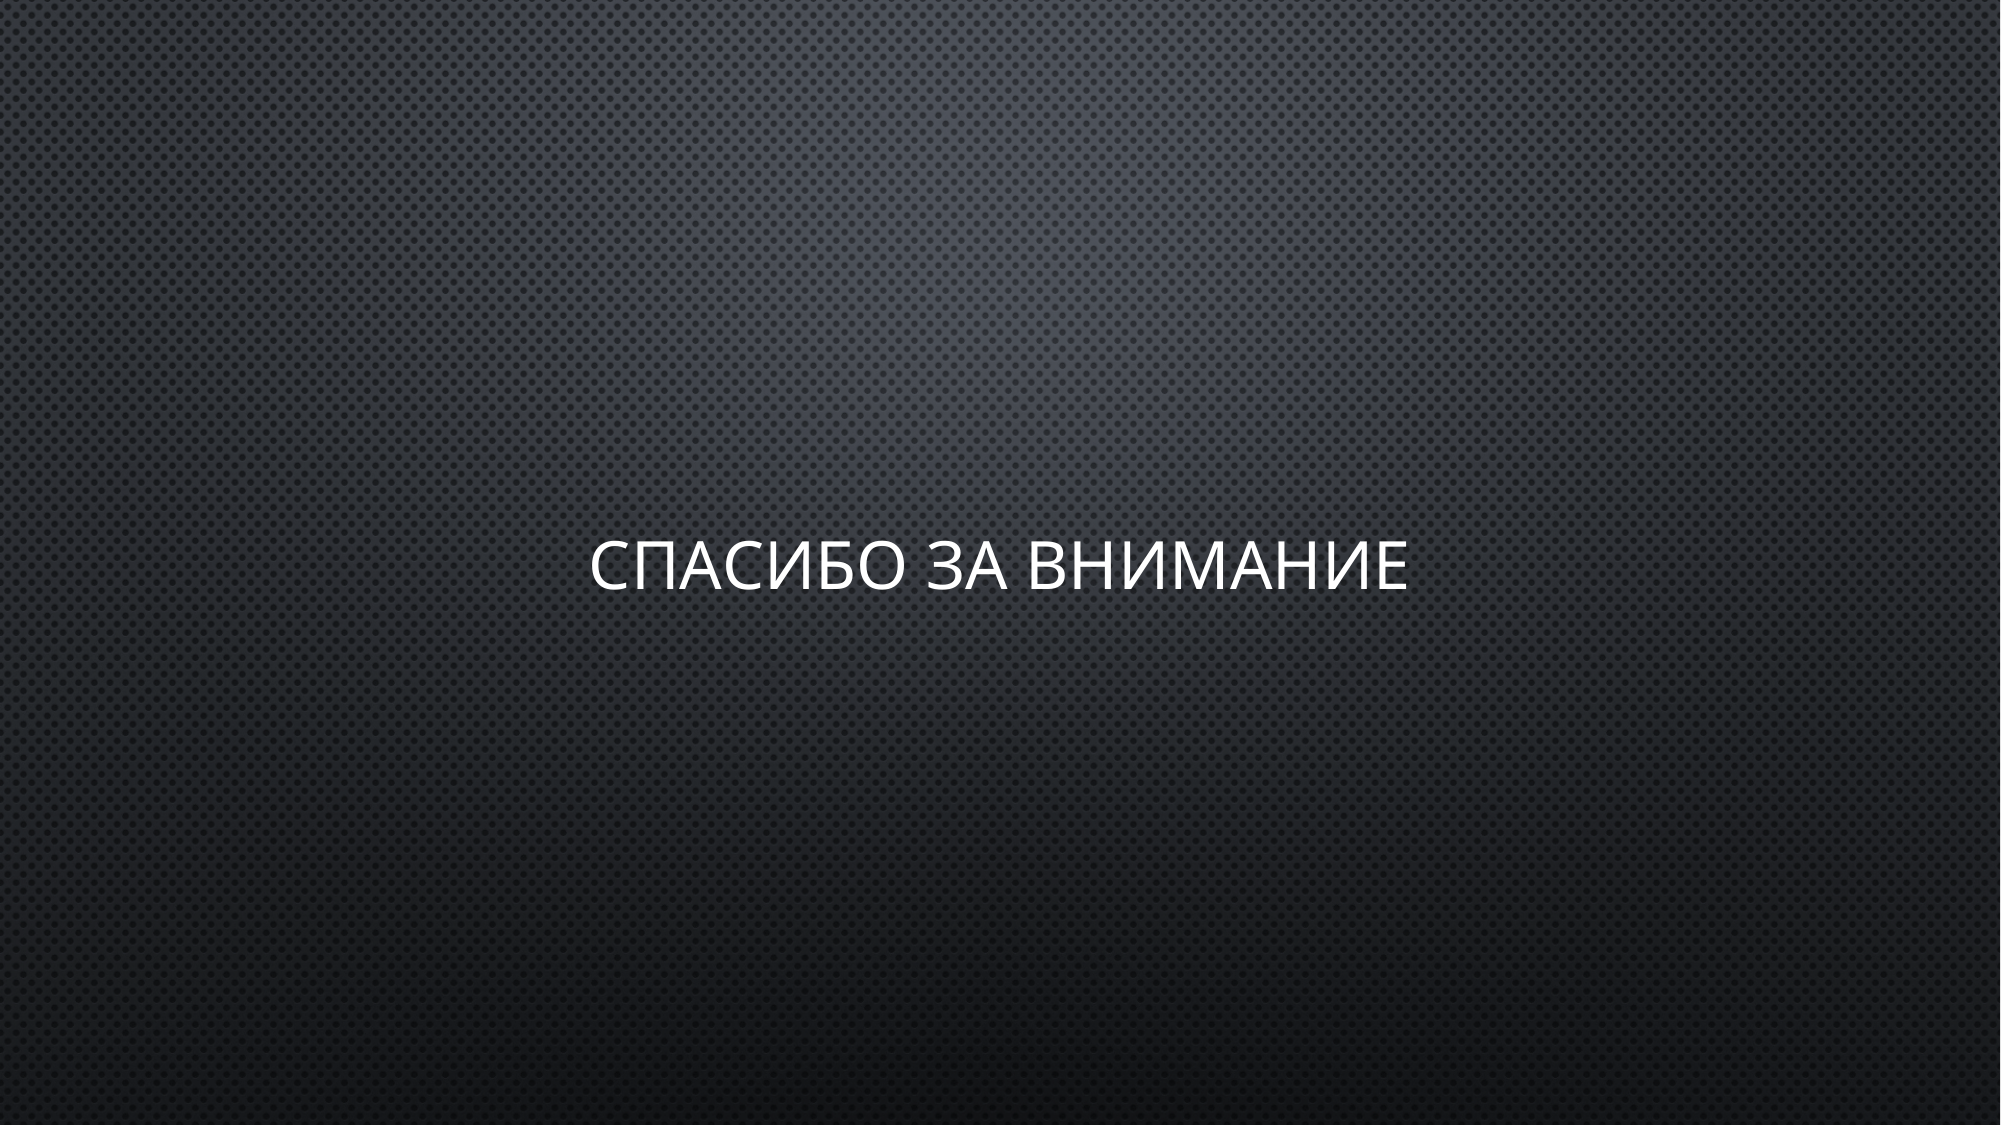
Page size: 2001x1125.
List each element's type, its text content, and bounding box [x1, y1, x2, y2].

title Спасибо за внимание [187, 406, 1813, 719]
